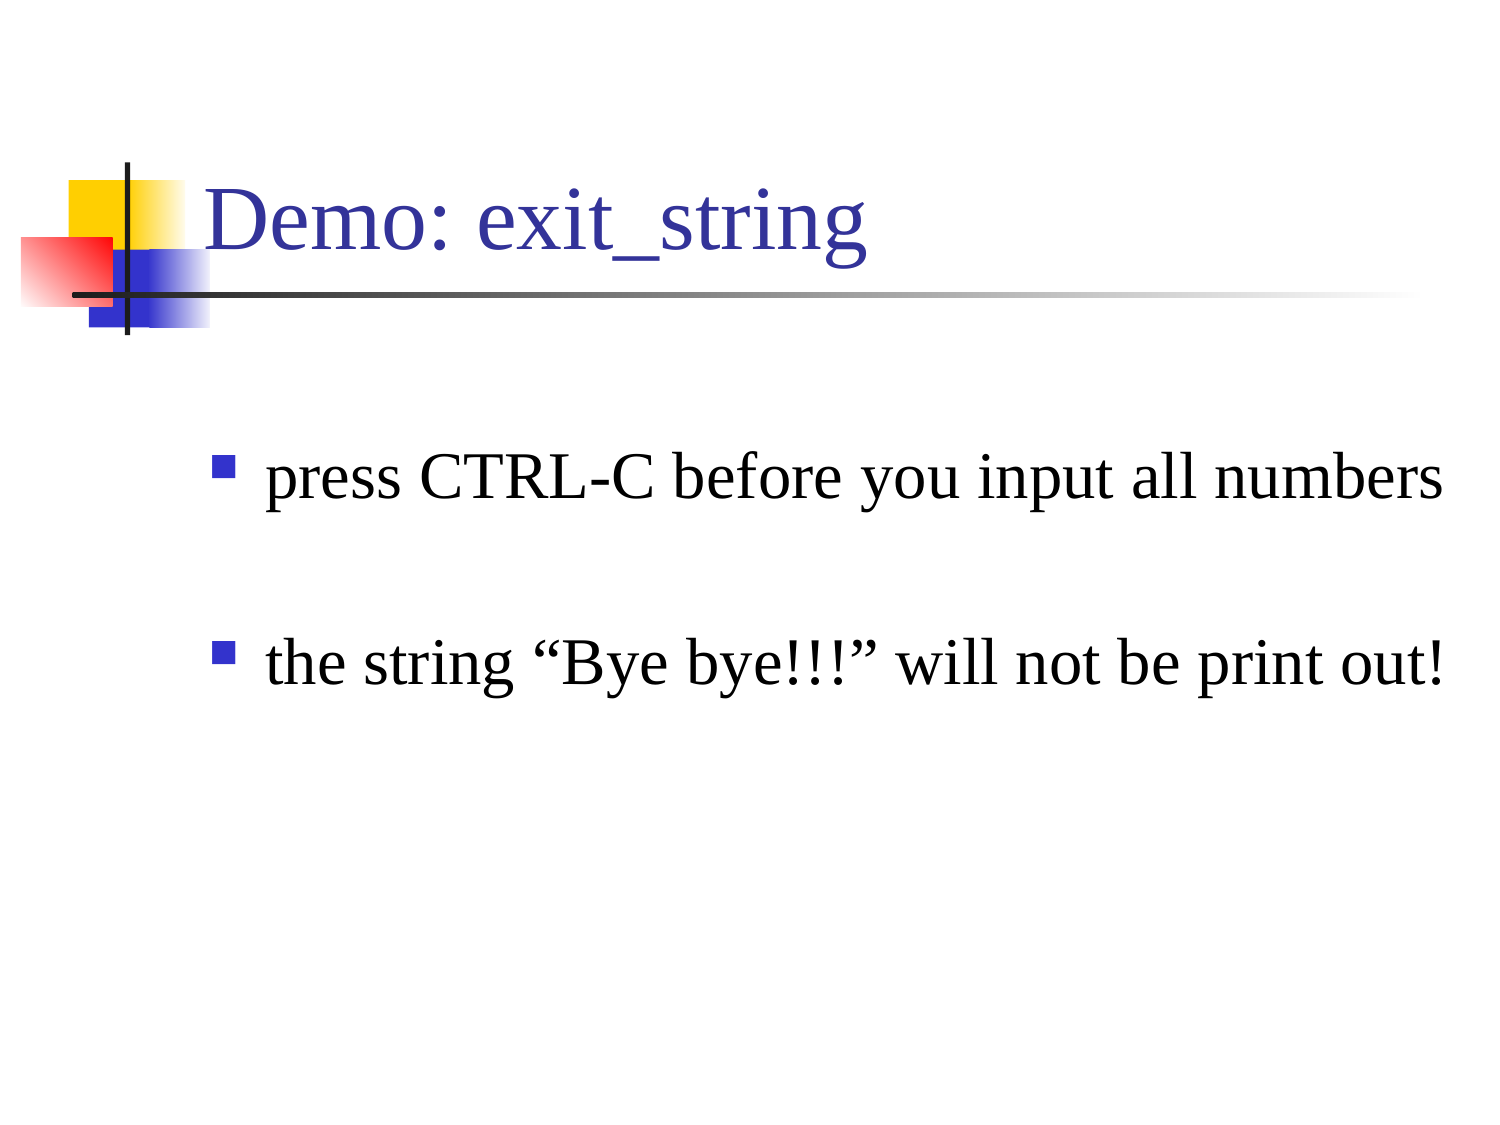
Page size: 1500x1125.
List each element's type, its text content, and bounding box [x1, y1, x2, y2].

list press CTRL-C before you input all numbers the string “Bye bye!!!” will not be print out! [193, 331, 1469, 1006]
title Demo: exit_string [188, 35, 1468, 275]
